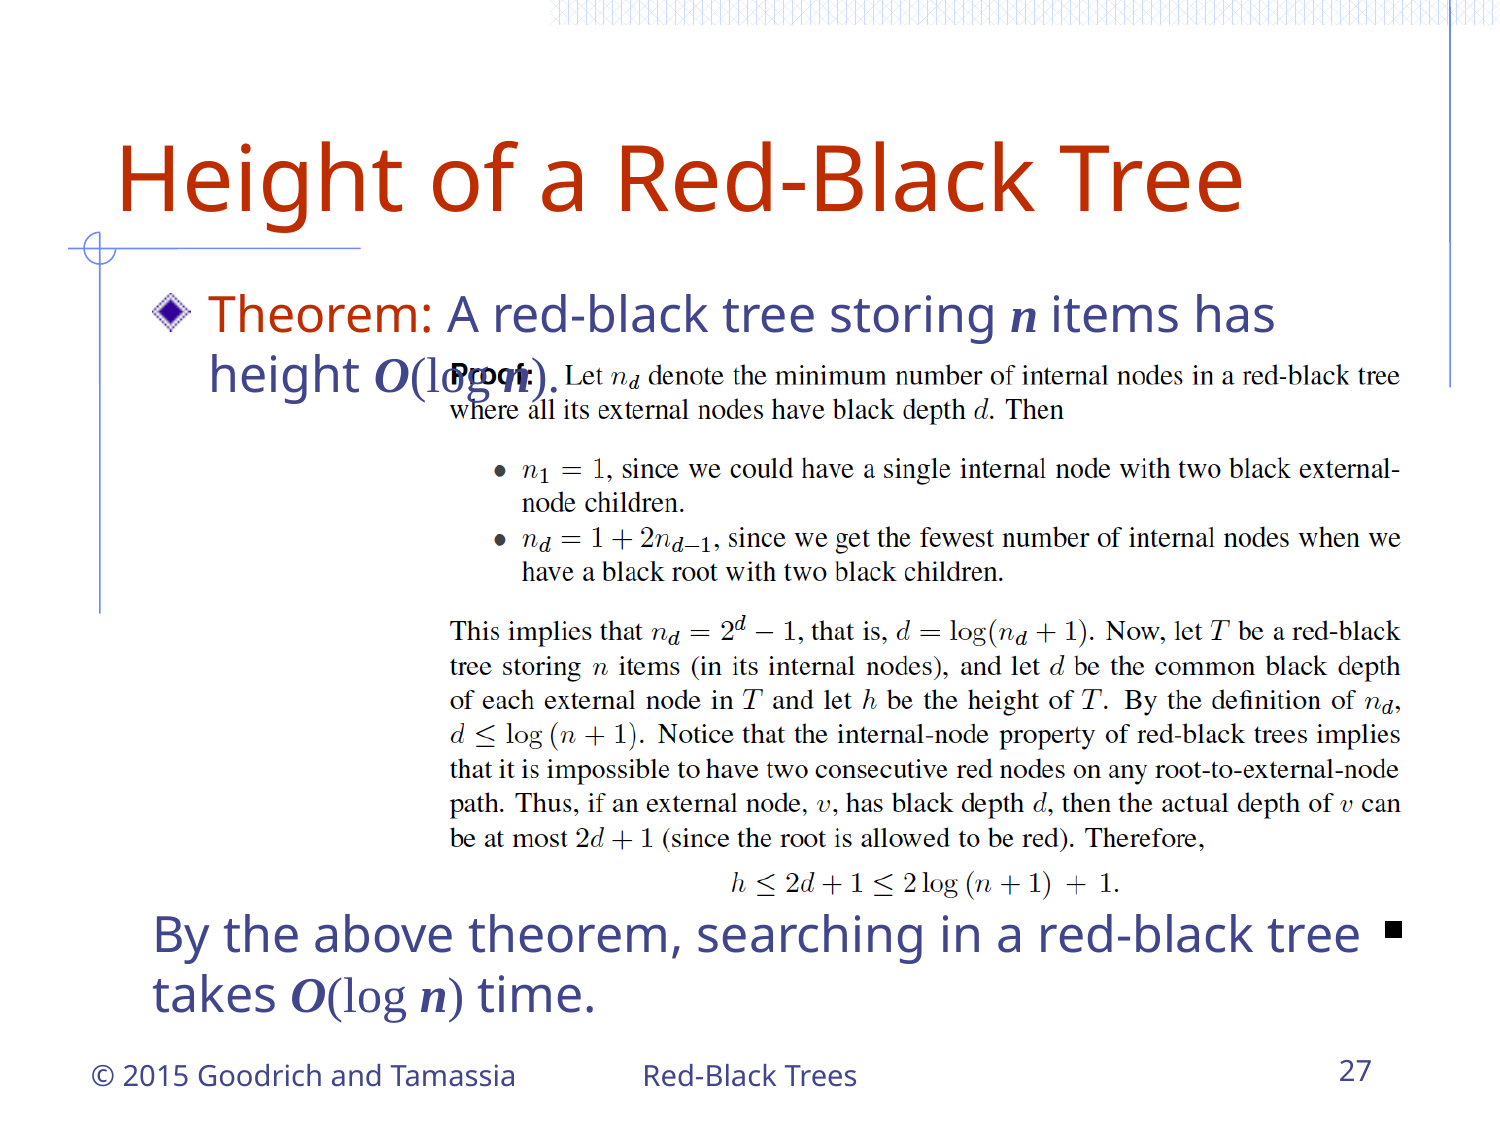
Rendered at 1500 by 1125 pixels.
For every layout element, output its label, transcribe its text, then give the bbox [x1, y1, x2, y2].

list Theorem: A red-black tree storing n items has height O(log n). By the above theorem, searching in a red-black tree takes O(log n) time. [137, 275, 1413, 1050]
picture [152, 293, 191, 332]
title Height of a Red-Black Tree [99, 50, 1375, 238]
footer Red-Black Trees [512, 1050, 988, 1101]
picture [429, 349, 1417, 951]
slide_number 27 [1074, 1050, 1388, 1101]
